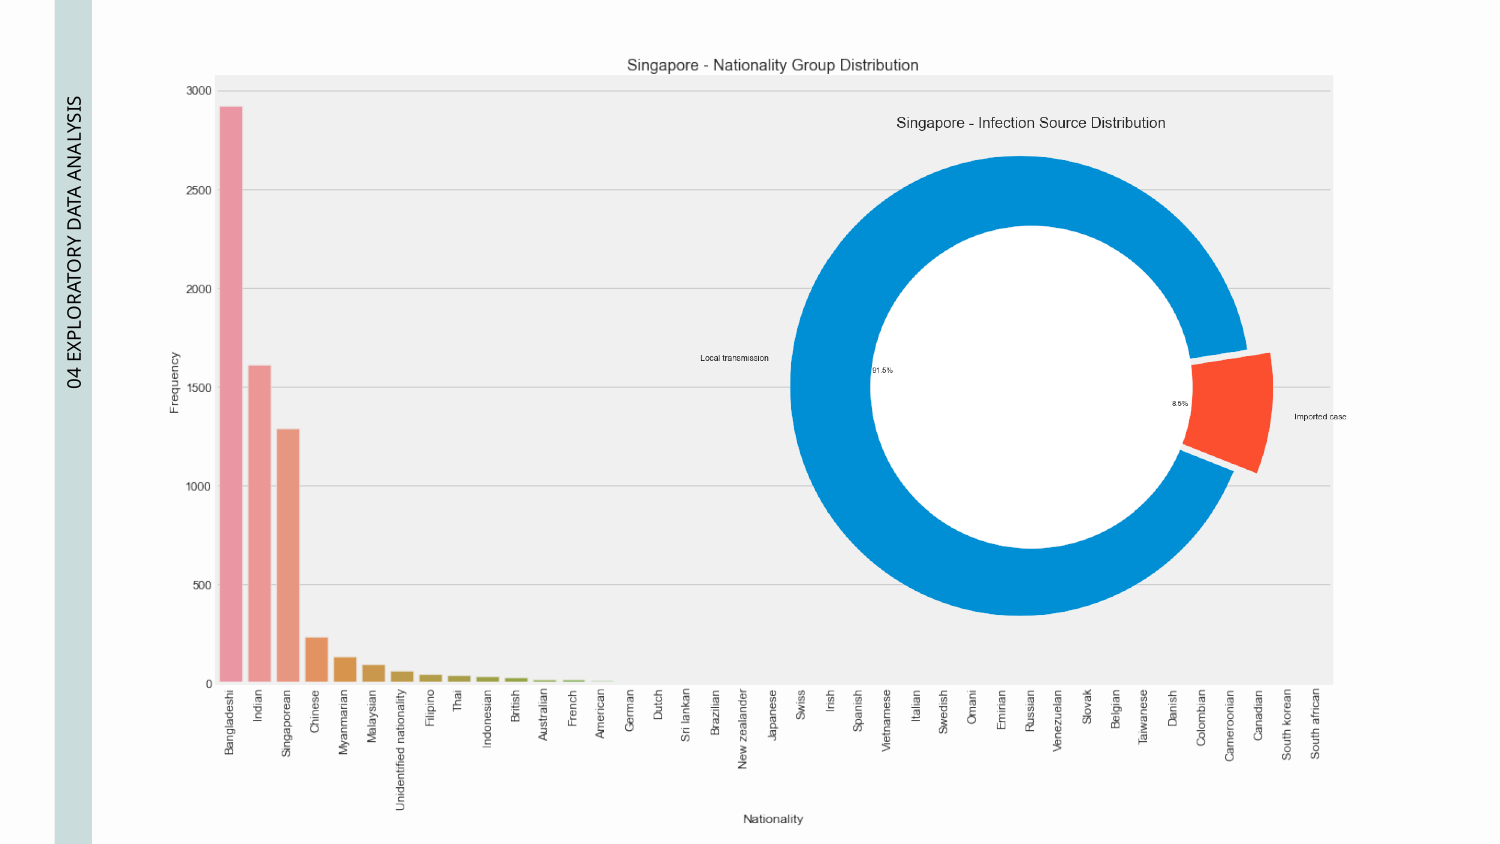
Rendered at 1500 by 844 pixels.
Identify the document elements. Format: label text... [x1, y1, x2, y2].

picture [162, 51, 1433, 833]
title 04 EXPLORATORY DATA ANALYSIS [56, 81, 91, 788]
